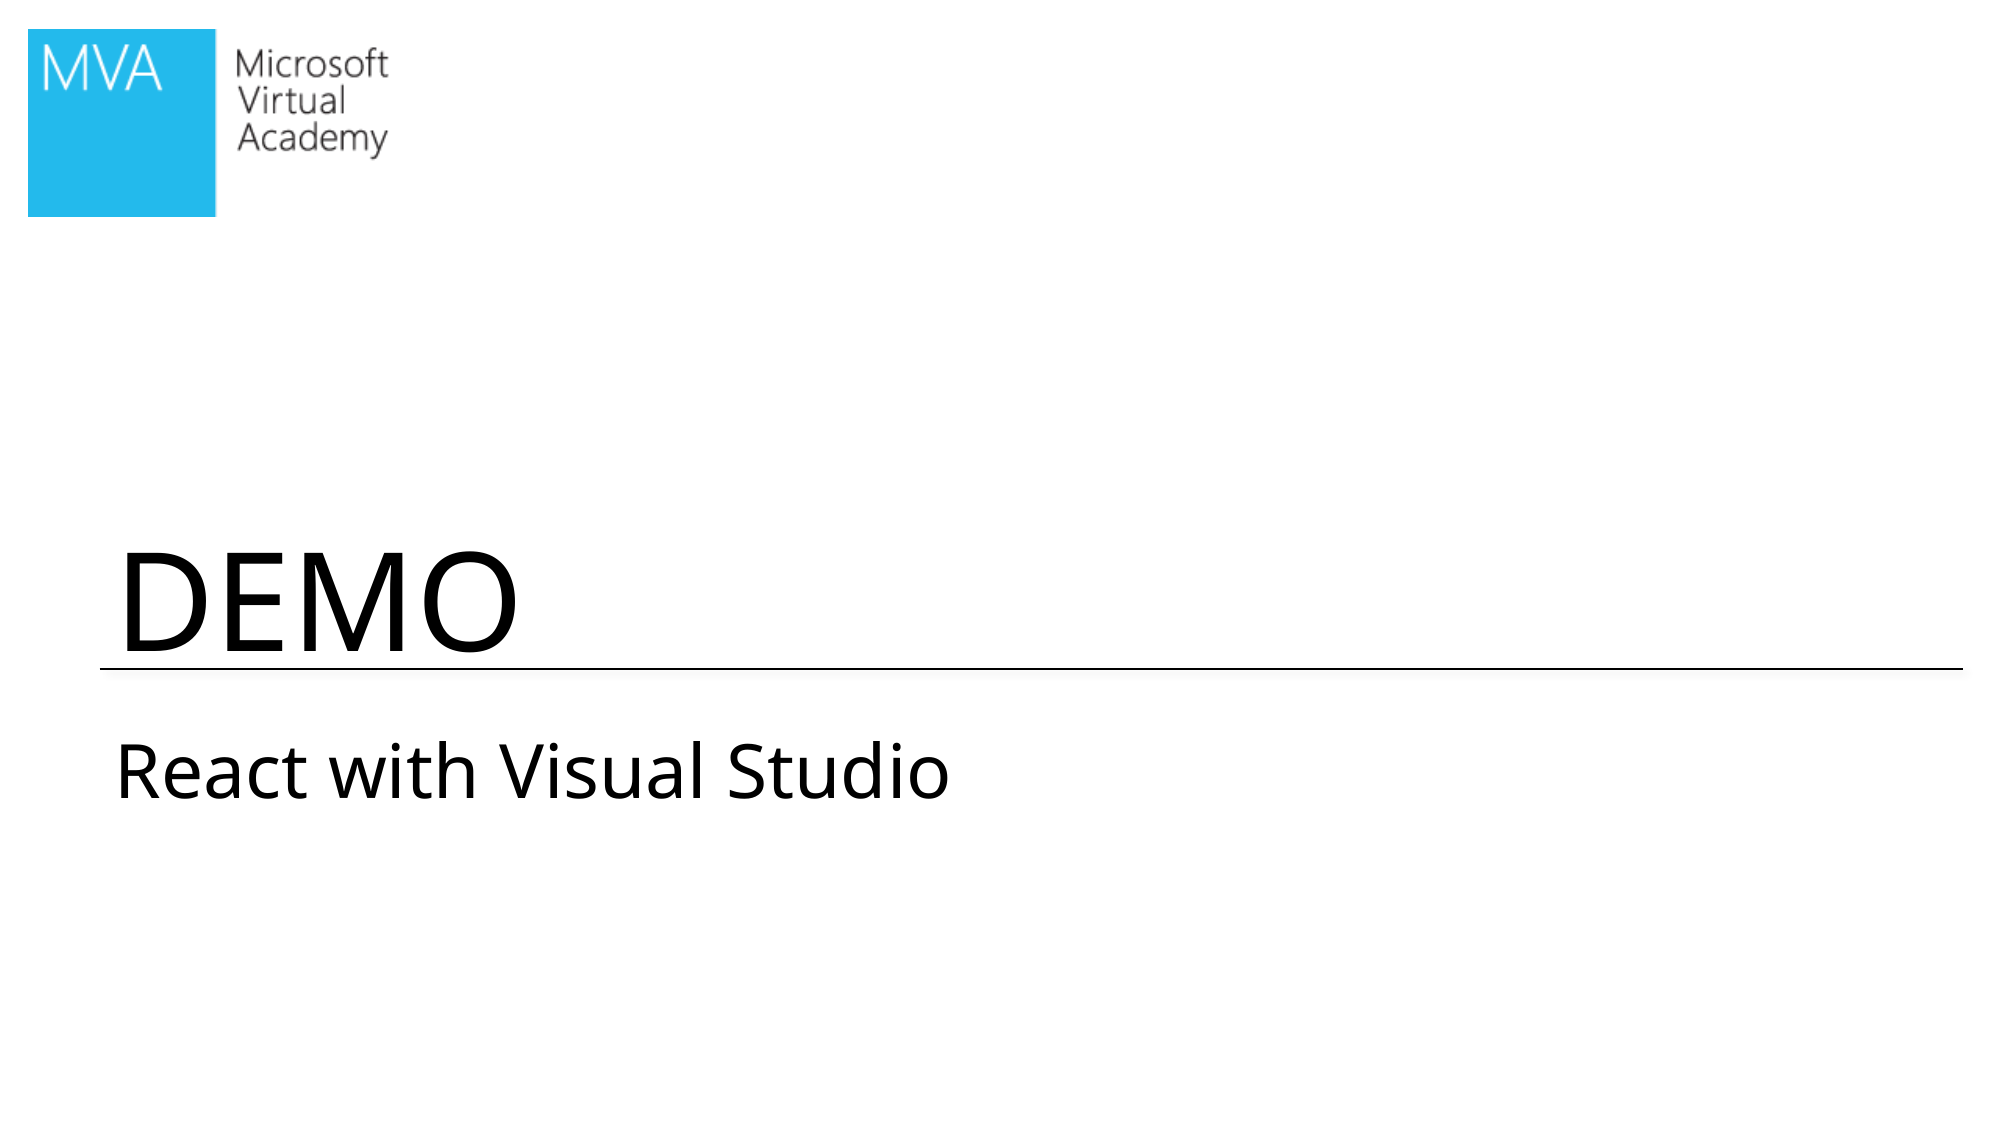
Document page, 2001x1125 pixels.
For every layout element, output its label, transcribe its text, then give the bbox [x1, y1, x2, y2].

picture [28, 29, 497, 217]
title React with Visual Studio [99, 733, 1976, 1009]
